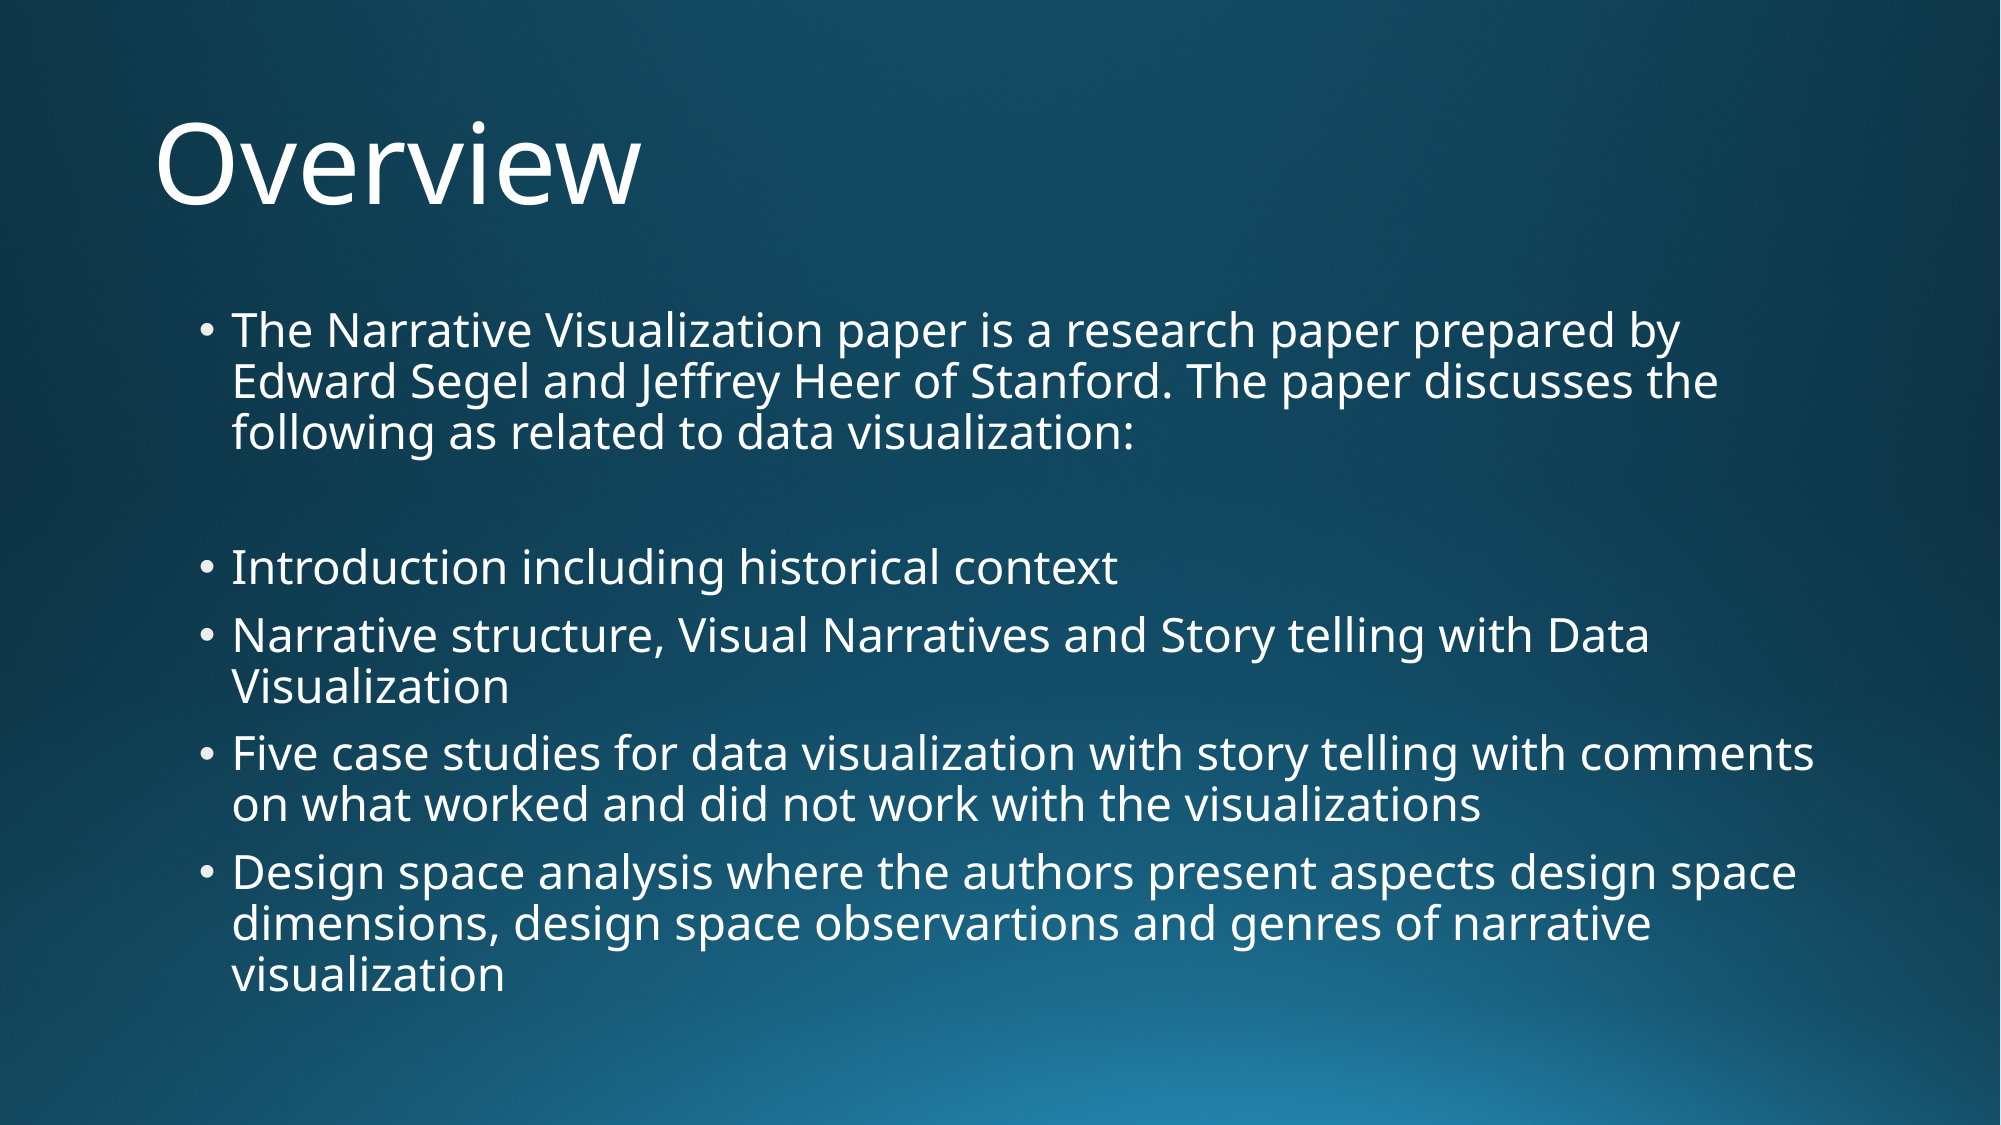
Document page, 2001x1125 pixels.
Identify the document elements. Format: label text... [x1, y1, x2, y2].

picture [0, 0, 2001, 1125]
title Overview [137, 59, 1863, 278]
list The Narrative Visualization paper is a research paper prepared by Edward Segel and Jeffrey Heer of Stanford. The paper discusses the following as related to data visualization: Introduction including historical context Narrative structure, Visual Narratives and Story telling with Data Visualization Five case studies for data visualization with story telling with comments on what worked and did not work with the visualizations Design space analysis where the authors present aspects design space dimensions, design space observartions and genres of narrative visualization [183, 299, 1863, 1014]
